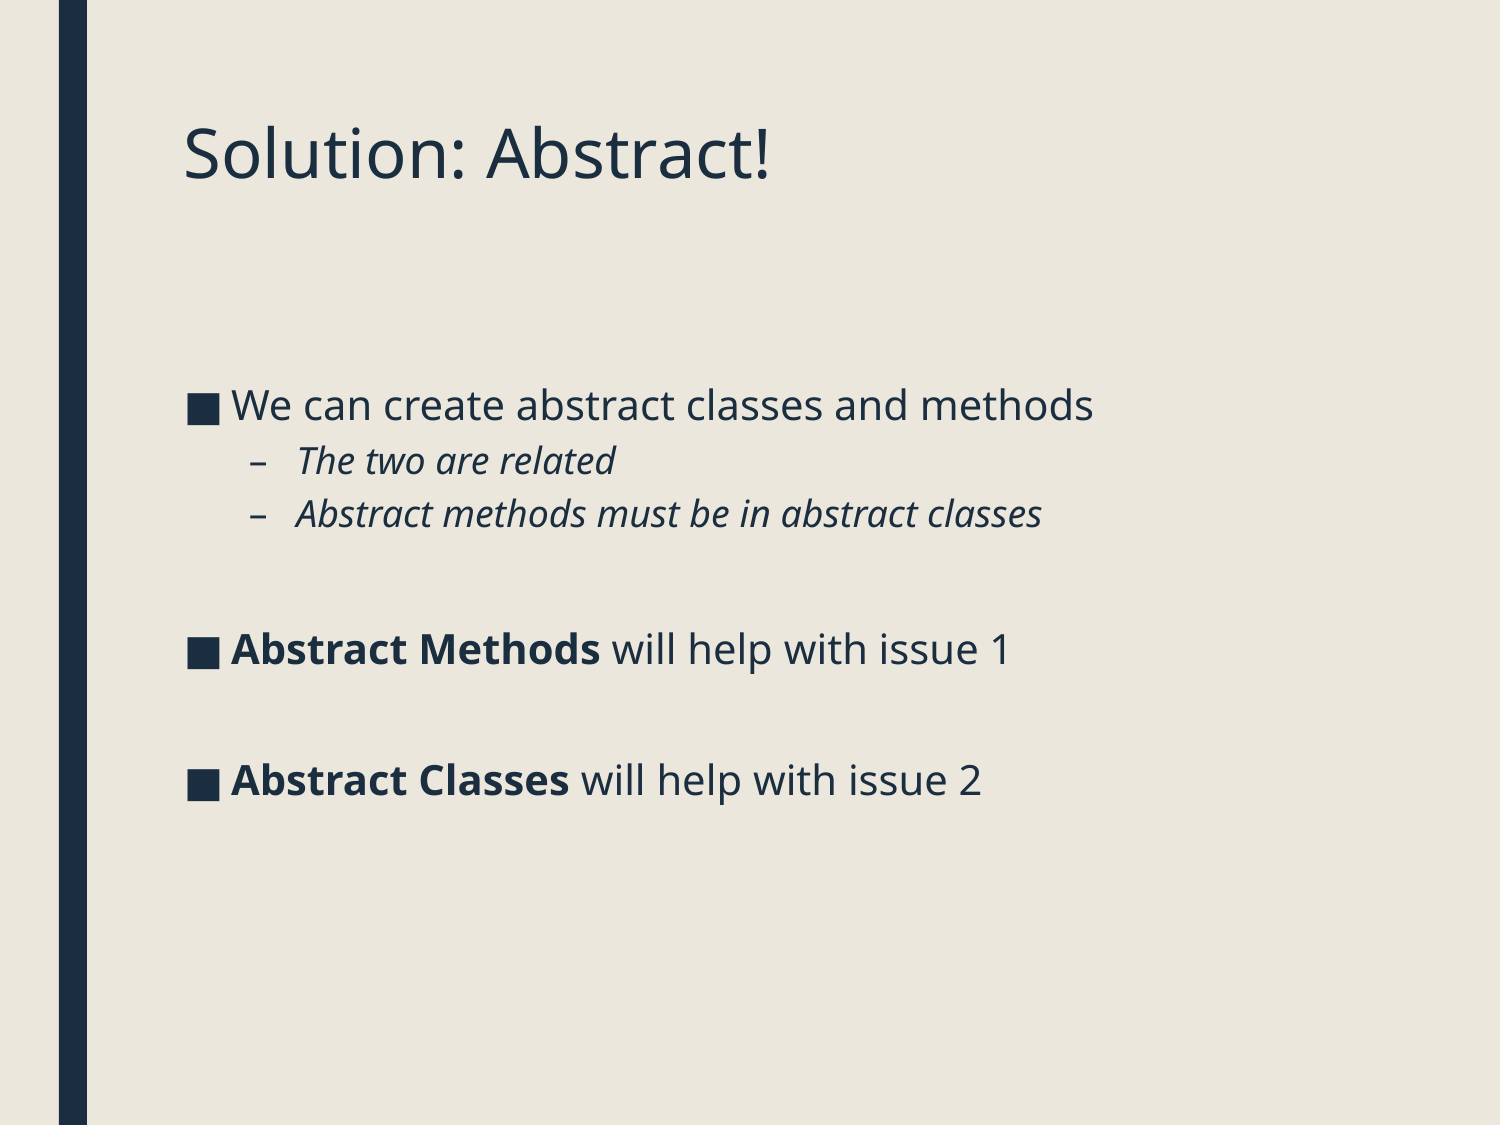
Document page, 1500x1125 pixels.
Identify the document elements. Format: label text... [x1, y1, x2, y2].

title Solution: Abstract! [168, 112, 1452, 259]
list We can create abstract classes and methods The two are related Abstract methods must be in abstract classes Abstract Methods will help with issue 1 Abstract Classes will help with issue 2 [168, 375, 1452, 1091]
